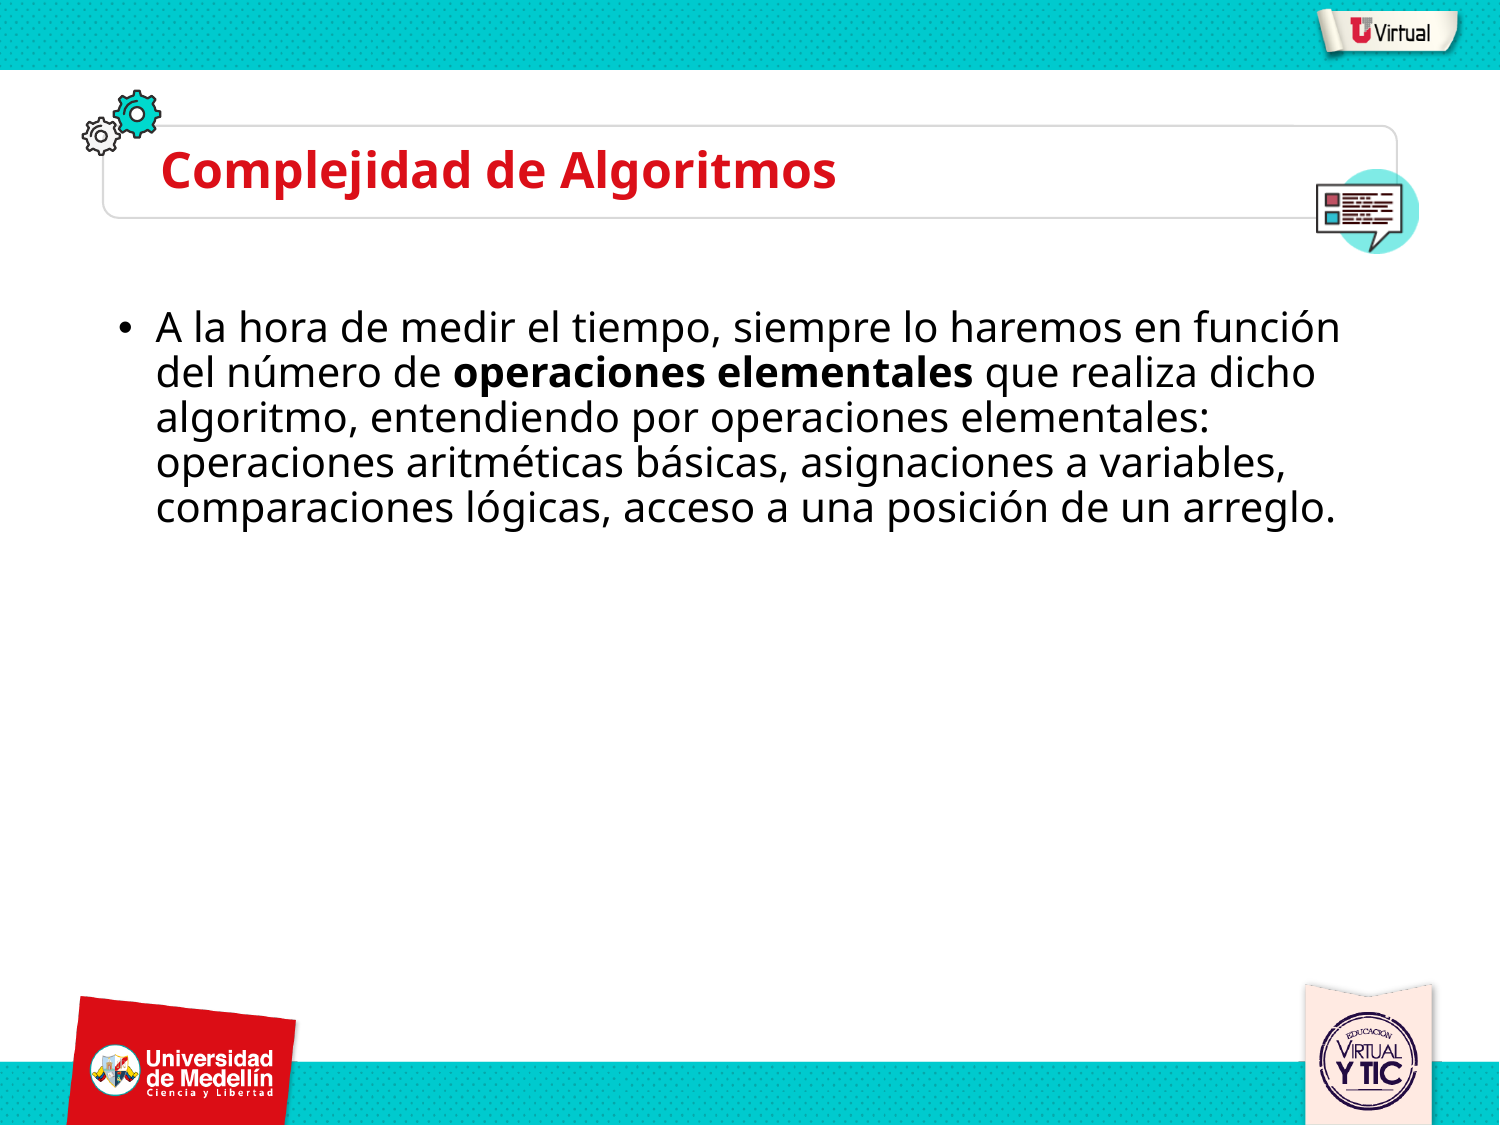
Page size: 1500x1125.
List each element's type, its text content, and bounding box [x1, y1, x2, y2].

picture [1316, 169, 1419, 254]
title Complejidad de Algoritmos [145, 125, 1345, 218]
list A la hora de medir el tiempo, siempre lo haremos en función del número de operaciones elementales que realiza dicho algoritmo, entendiendo por operaciones elementales: operaciones aritméticas básicas, asignaciones a variables, comparaciones lógicas, acceso a una posición de un arreglo. [103, 299, 1397, 1014]
picture [0, 0, 1500, 70]
picture [0, 978, 1499, 1125]
